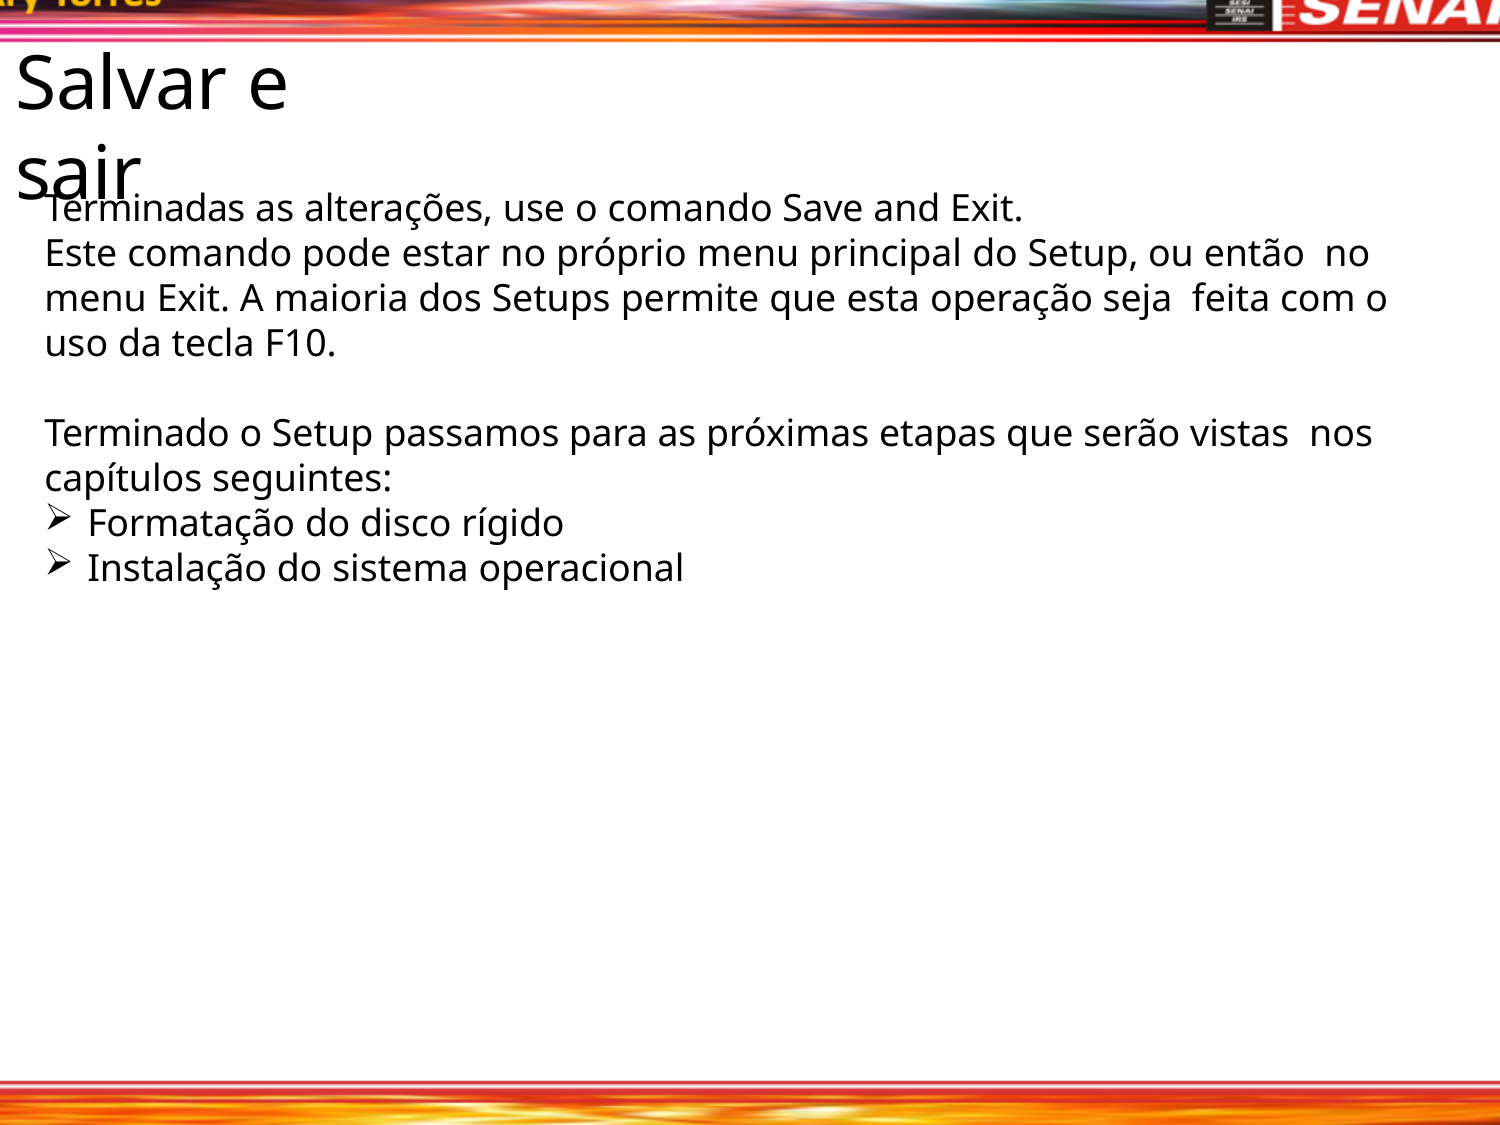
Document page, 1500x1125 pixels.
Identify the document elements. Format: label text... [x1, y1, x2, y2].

text_box Terminadas as alterações, use o comando Save and Exit. Este comando pode estar no próprio menu principal do Setup, ou então no menu Exit. A maioria dos Setups permite que esta operação seja feita com o uso da tecla F10. Terminado o Setup passamos para as próximas etapas que serão vistas nos capítulos seguintes: Formatação do disco rígido Instalação do sistema operacional [42, 182, 1400, 589]
picture [0, 0, 1500, 1125]
title Salvar e sair [12, 32, 434, 223]
